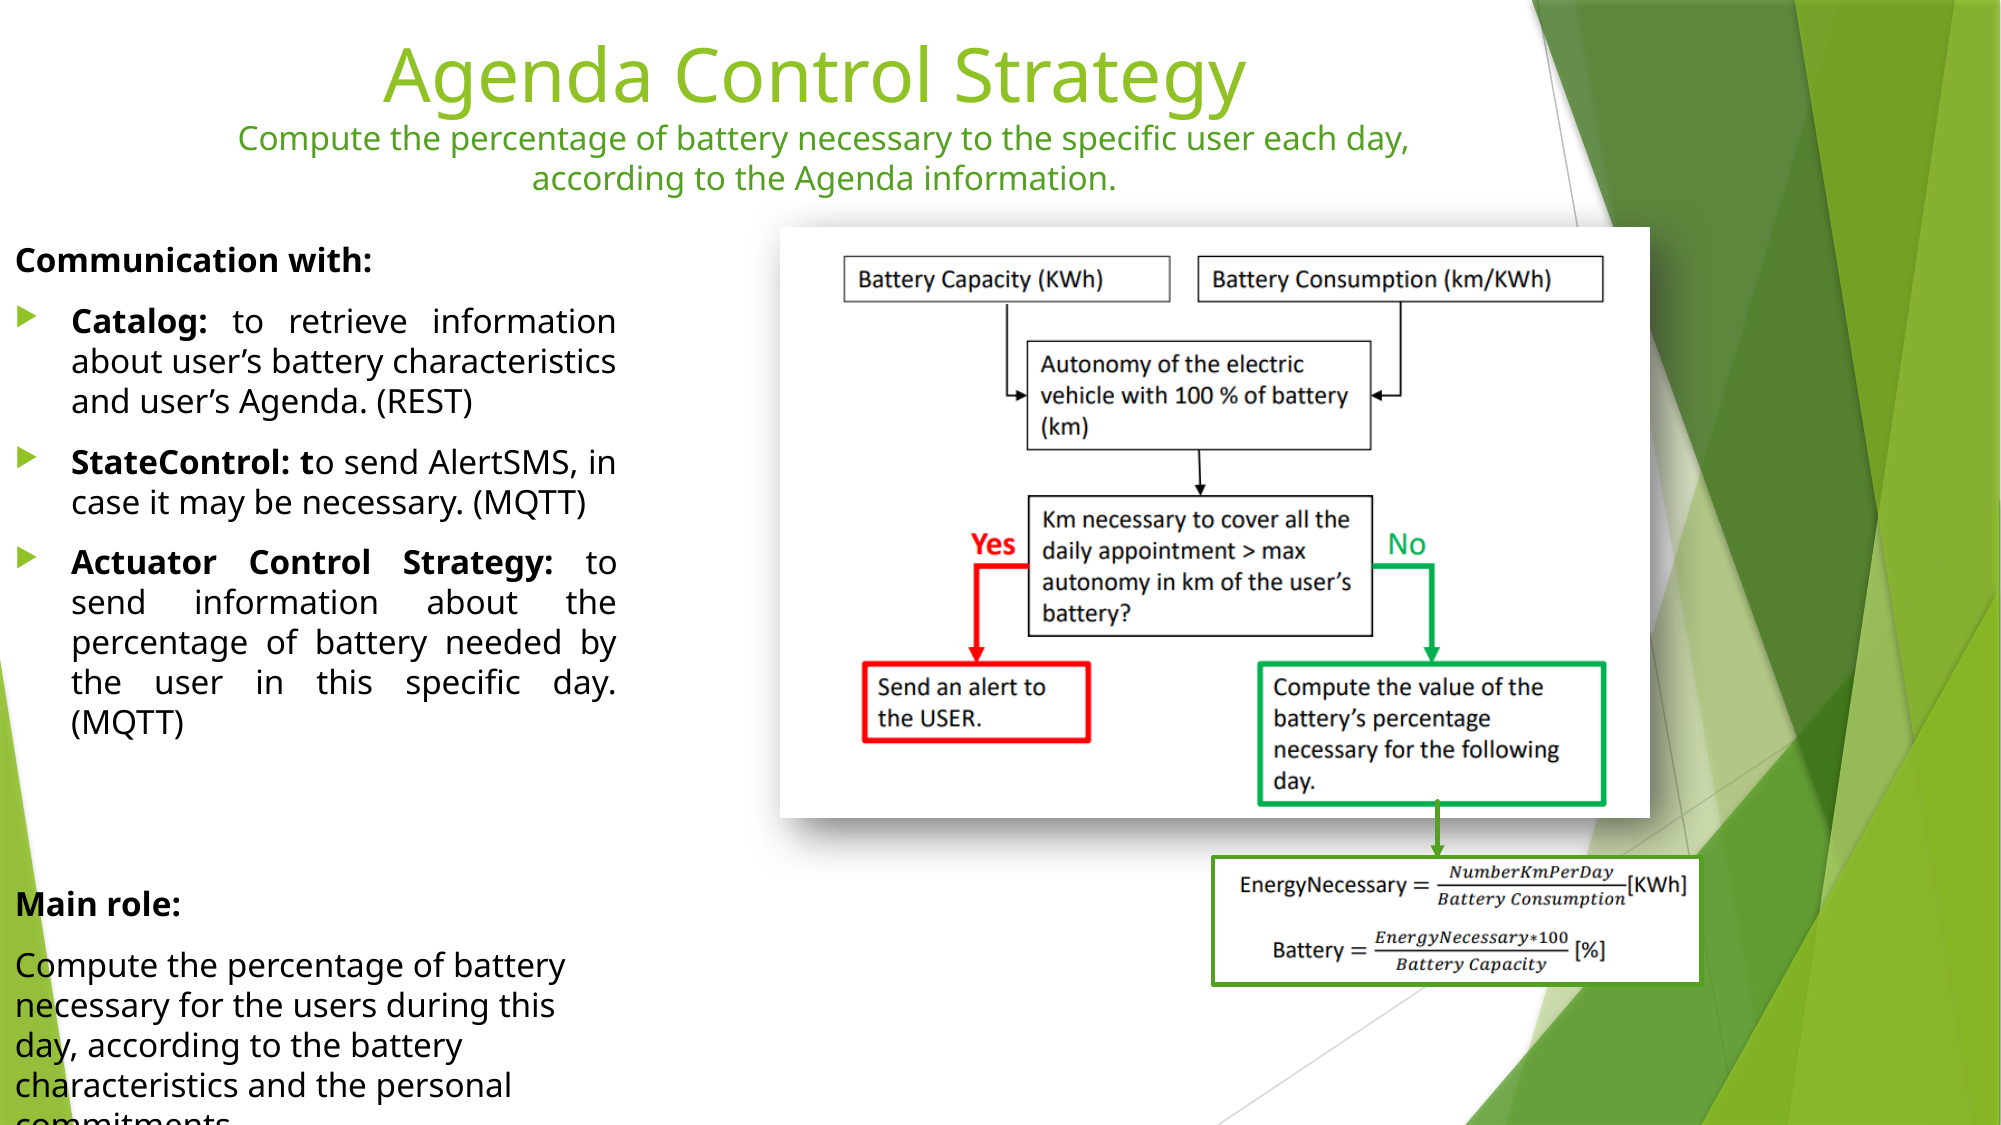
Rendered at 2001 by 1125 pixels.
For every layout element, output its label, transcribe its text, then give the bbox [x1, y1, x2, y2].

picture [1214, 858, 1700, 983]
text_box Communication with: Catalog: to retrieve information about user’s battery characteristics and user’s Agenda. (REST) StateControl: to send AlertSMS, in case it may be necessary. (MQTT) Actuator Control Strategy: to send information about the percentage of battery needed by the user in this specific day. (MQTT) Main role: Compute the percentage of battery necessary for the users during this day, according to the battery characteristics and the personal commitments. [0, 232, 633, 1125]
title Agenda Control Strategy Compute the percentage of battery necessary to the specific user each day, according to the Agenda information. [197, 19, 1453, 237]
picture [780, 226, 1651, 819]
